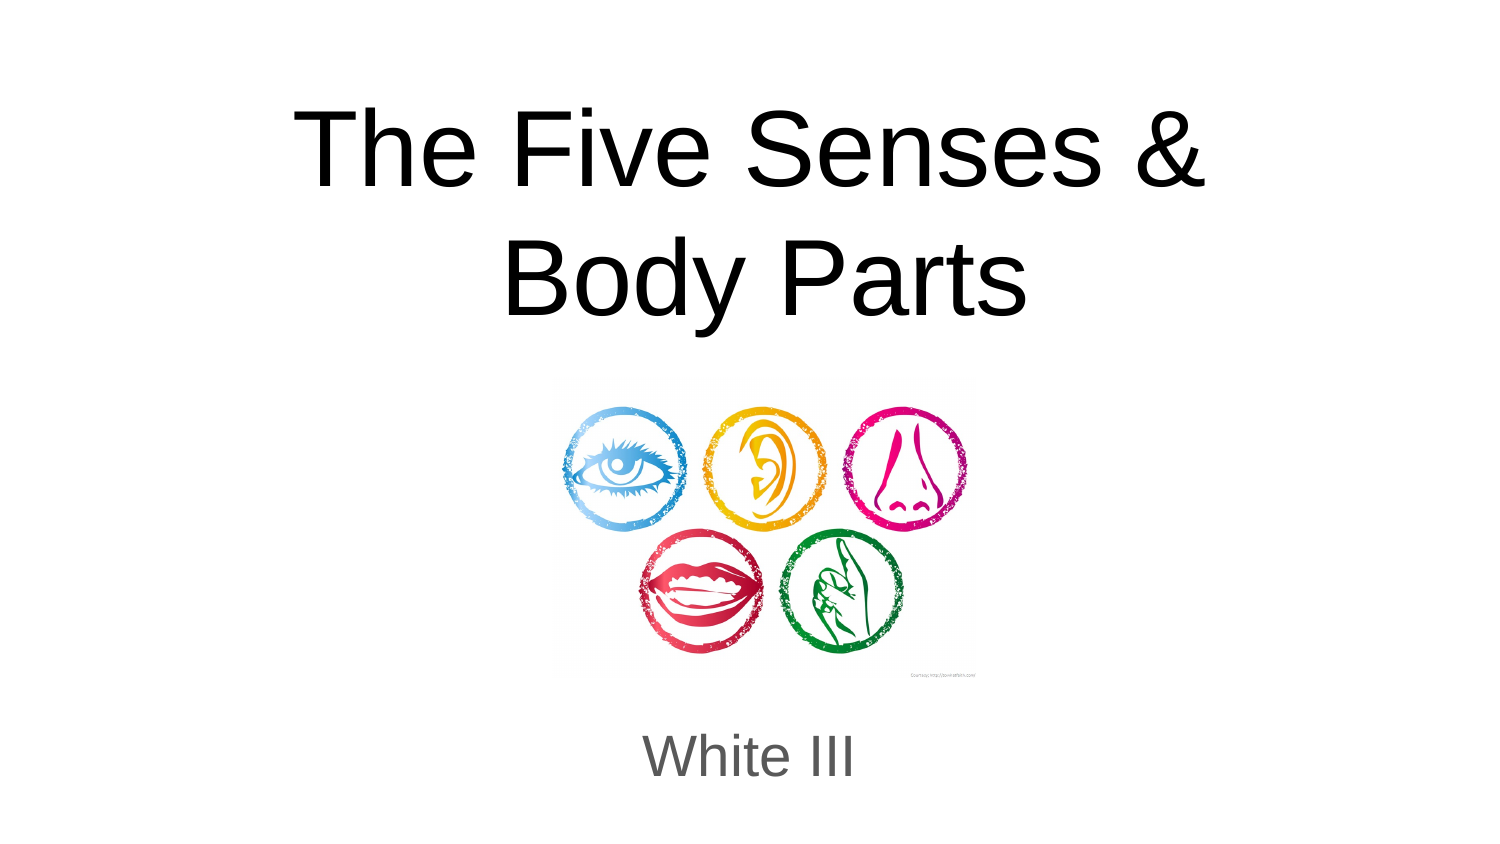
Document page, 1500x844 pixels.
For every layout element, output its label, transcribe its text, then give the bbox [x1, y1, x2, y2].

title The Five Senses & Body Parts [51, 15, 1449, 353]
picture [552, 377, 976, 678]
subtitle White III [51, 702, 1449, 833]
